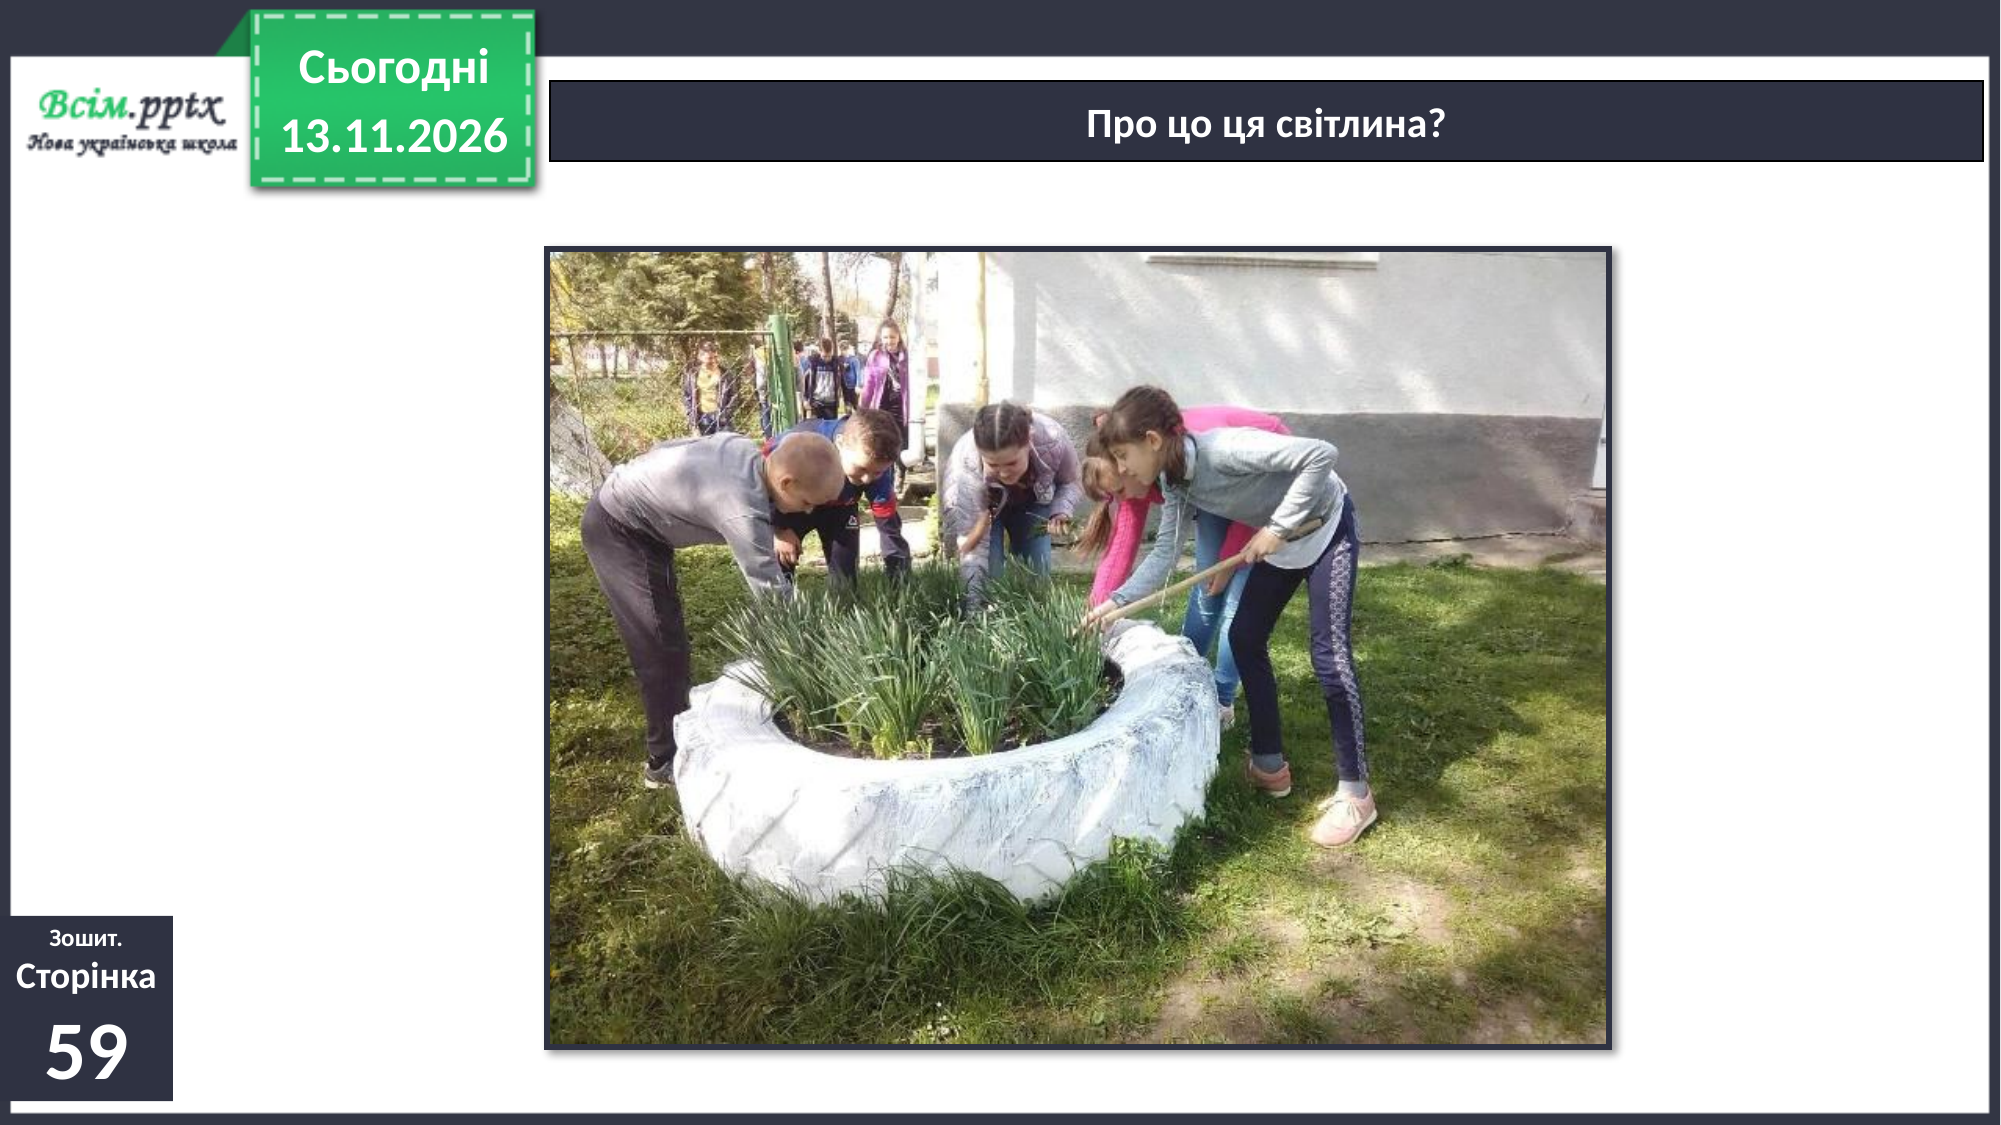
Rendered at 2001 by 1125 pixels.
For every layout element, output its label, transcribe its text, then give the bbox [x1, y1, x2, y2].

text_box Сьогодні [284, 26, 535, 101]
text_box Зошит. Сторінка 59 [0, 915, 174, 1102]
text_box Про цо ця світлина? [549, 80, 1984, 162]
picture [0, 0, 2001, 1125]
text_box 19.04.2022 [263, 101, 524, 164]
